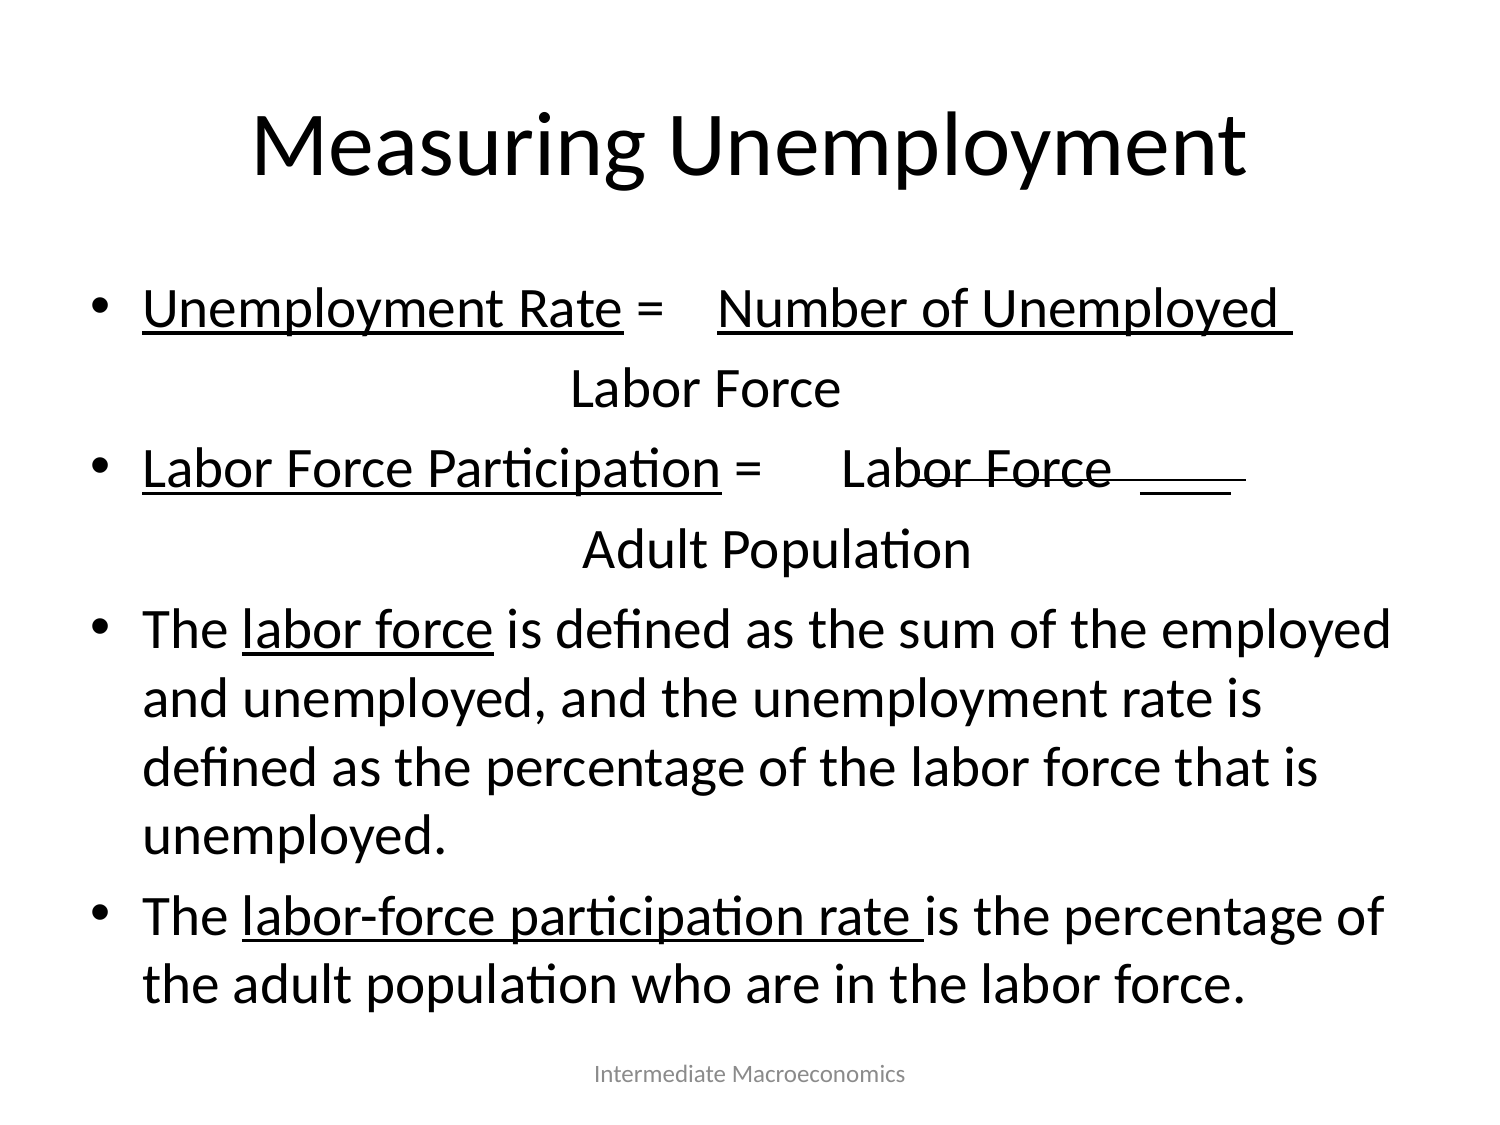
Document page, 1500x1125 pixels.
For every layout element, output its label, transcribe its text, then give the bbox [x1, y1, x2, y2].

footer Intermediate Macroeconomics [512, 1042, 988, 1103]
title Measuring Unemployment [75, 45, 1425, 233]
list Unemployment Rate = Number of Unemployed Labor Force Labor Force Participation = Labor Force Adult Population The labor force is defined as the sum of the employed and unemployed, and the unemployment rate is defined as the percentage of the labor force that is unemployed. The labor-force participation rate is the percentage of the adult population who are in the labor force. [75, 262, 1425, 1024]
